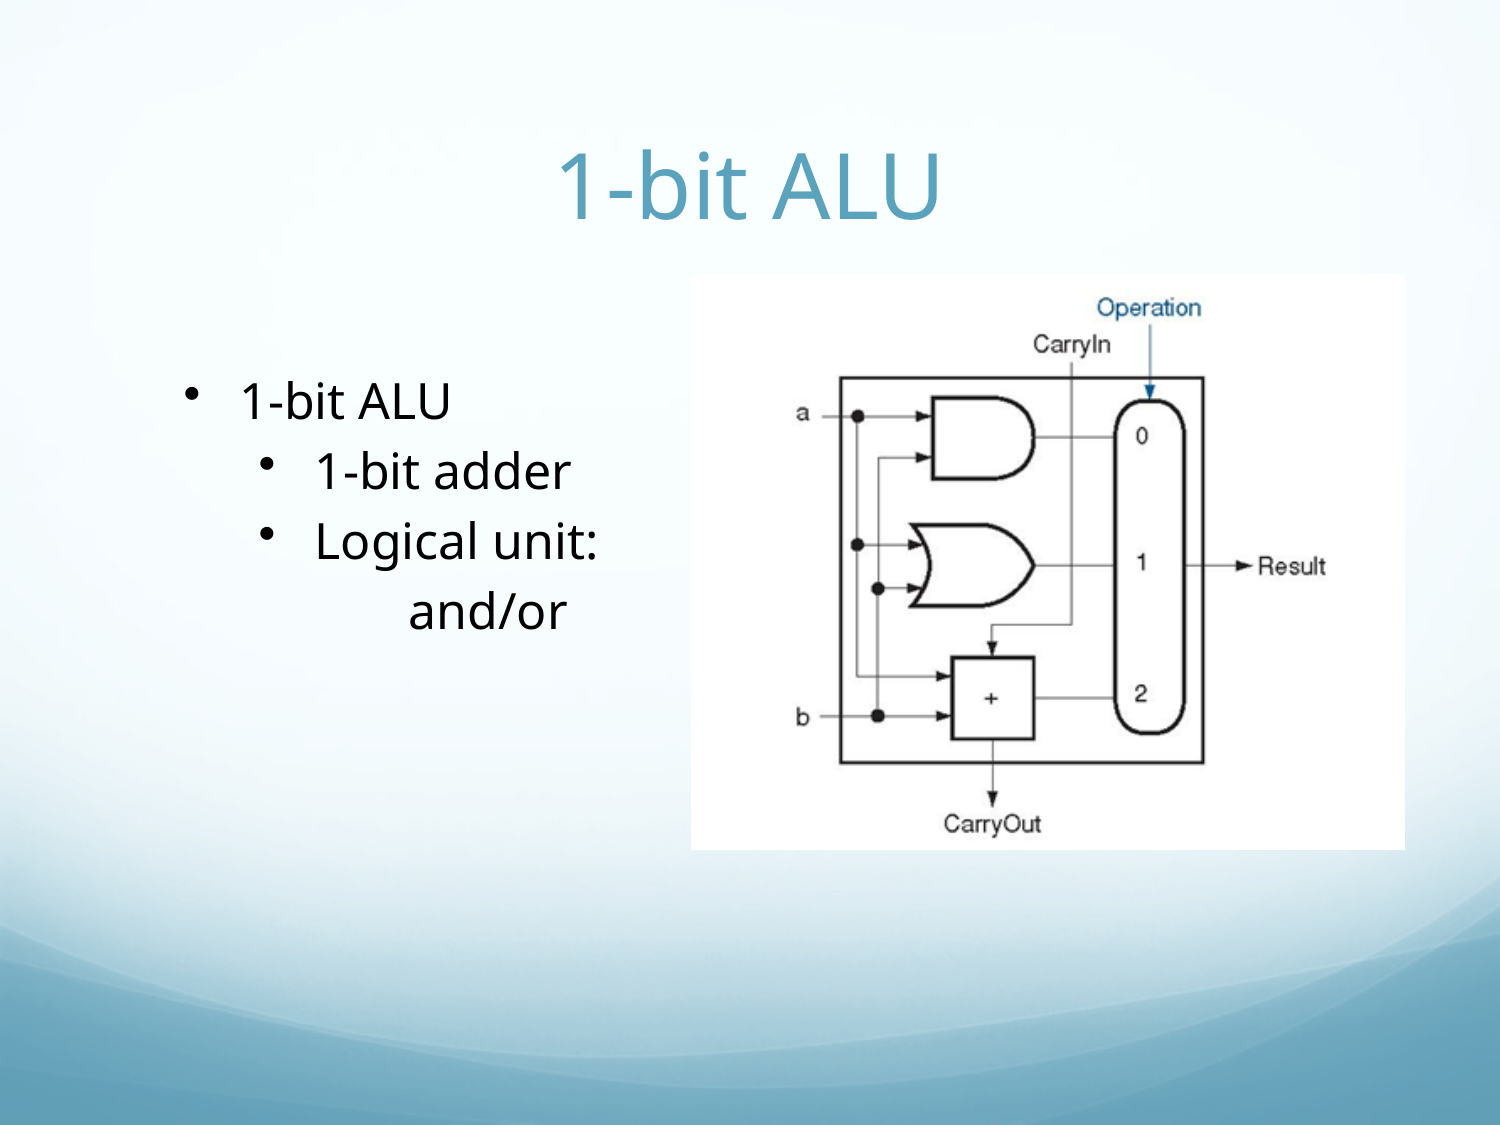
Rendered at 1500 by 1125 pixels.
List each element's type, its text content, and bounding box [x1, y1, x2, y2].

text_box 1-bit ALU 1-bit adder Logical unit: and/or [168, 362, 684, 809]
picture [0, 0, 1500, 1125]
text_box 1-bit ALU [271, 120, 1229, 200]
